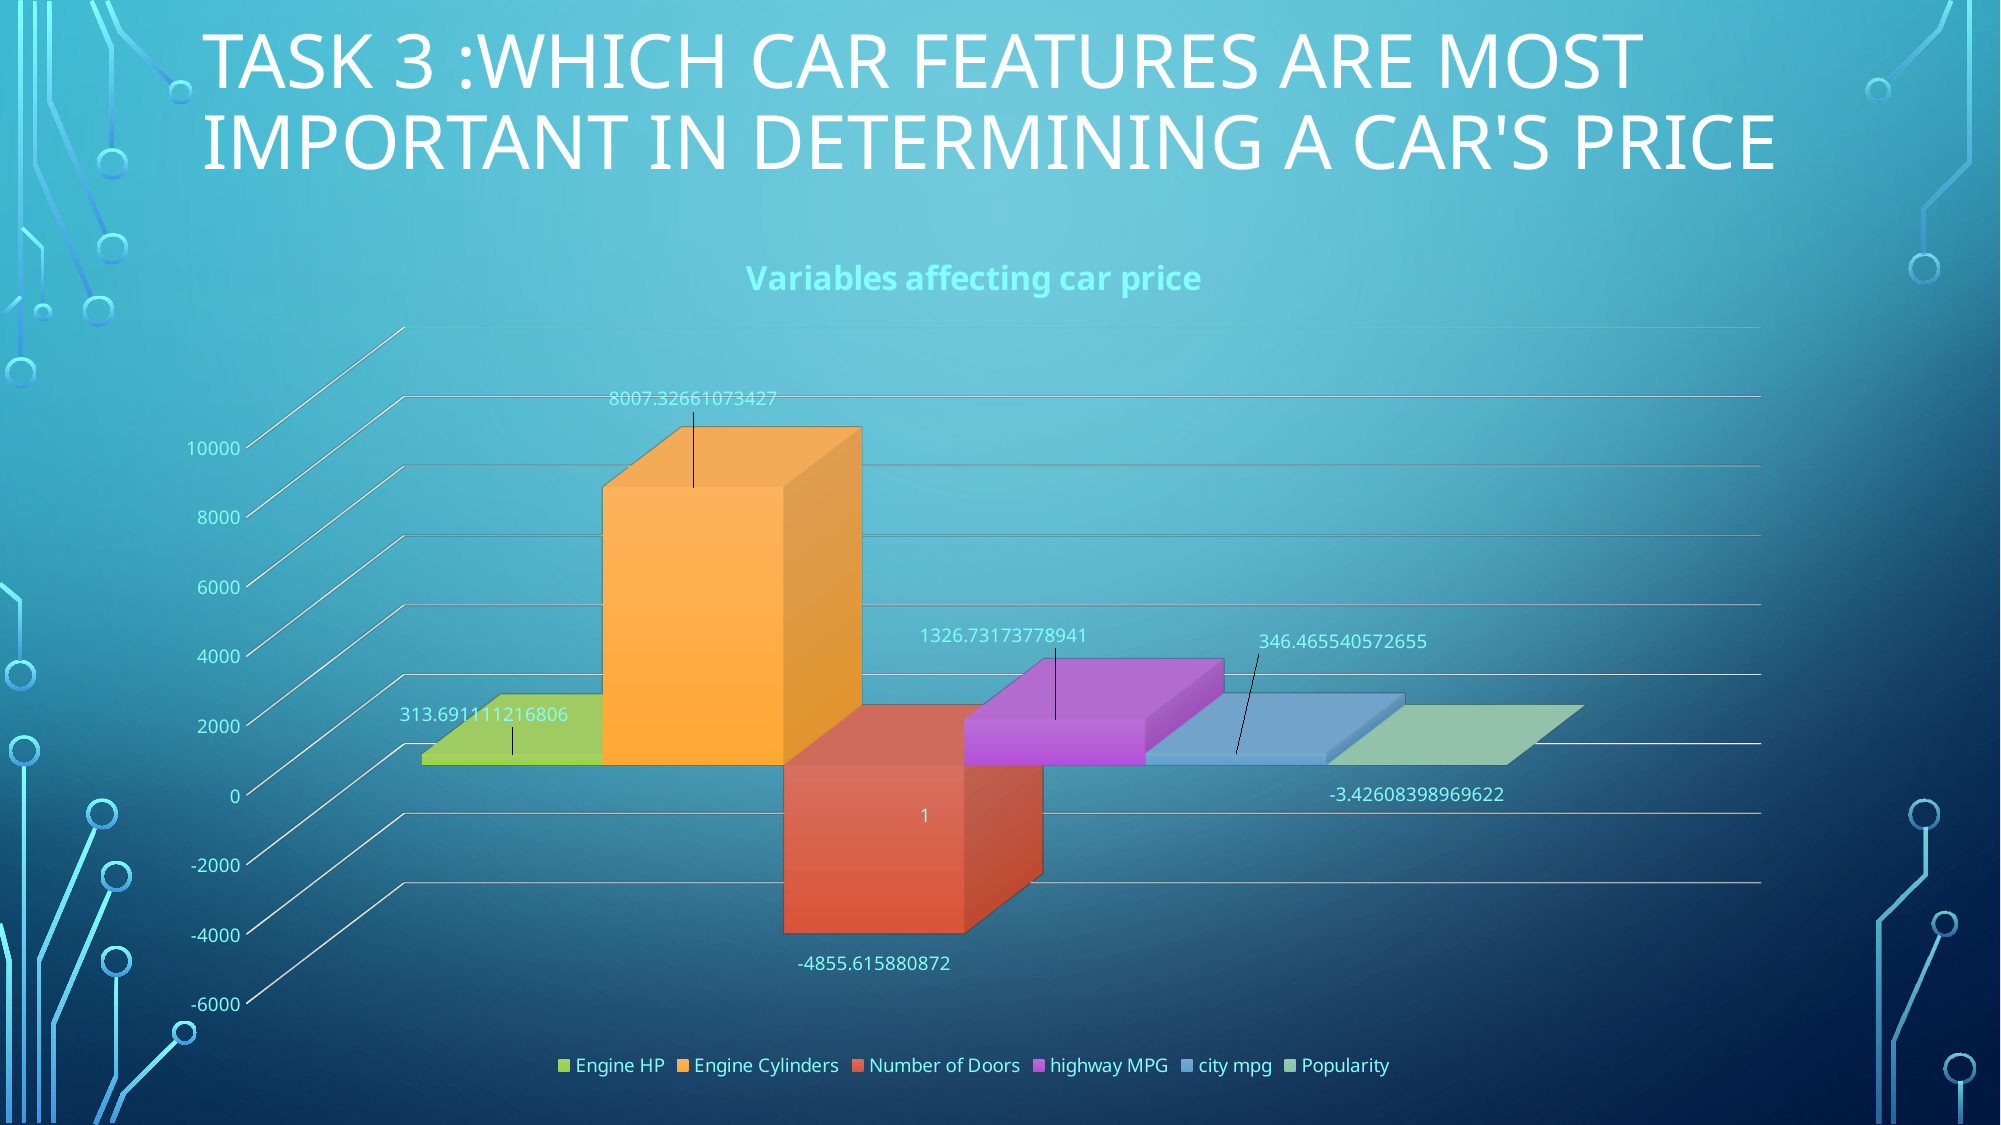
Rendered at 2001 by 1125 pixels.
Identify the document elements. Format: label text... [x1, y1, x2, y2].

chart [135, 220, 1813, 1085]
title Task 3 :Which car features are most important in determining a car's price [187, 0, 1813, 209]
